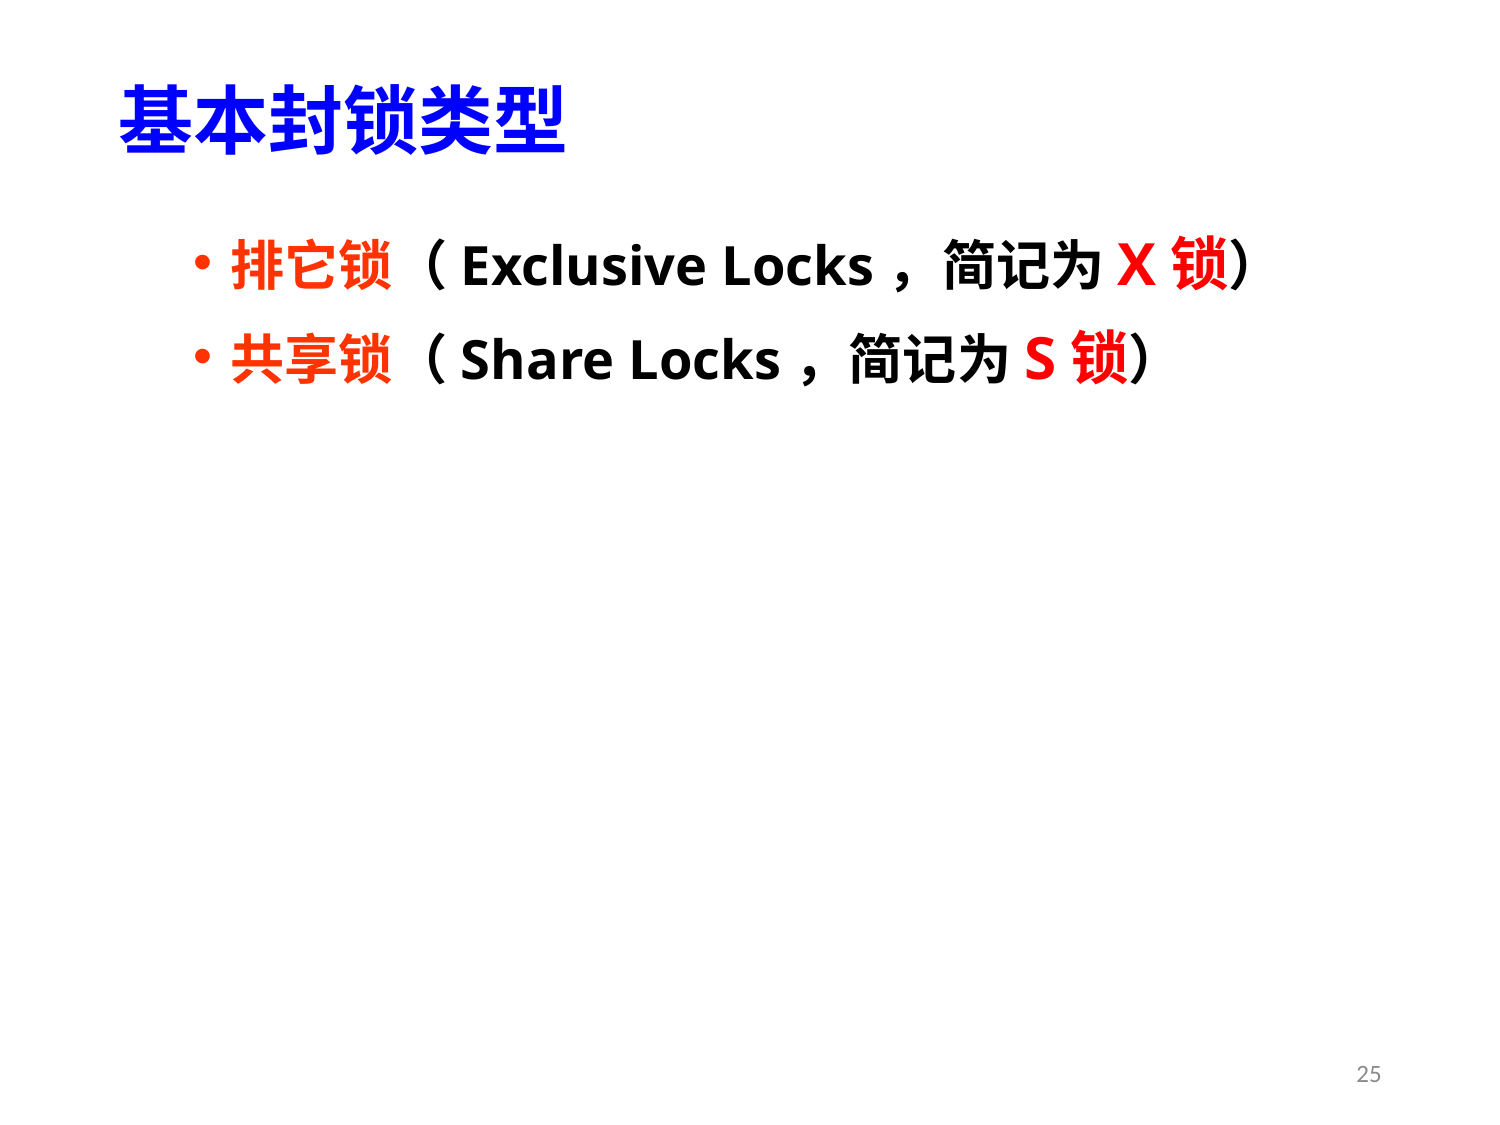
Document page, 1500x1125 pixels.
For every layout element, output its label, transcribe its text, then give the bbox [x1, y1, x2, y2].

slide_number 25 [1059, 1042, 1397, 1103]
list 排它锁（Exclusive Locks，简记为X锁） 共享锁（Share Locks，简记为S锁） [103, 205, 1397, 1012]
title 基本封锁类型 [103, 59, 1397, 190]
